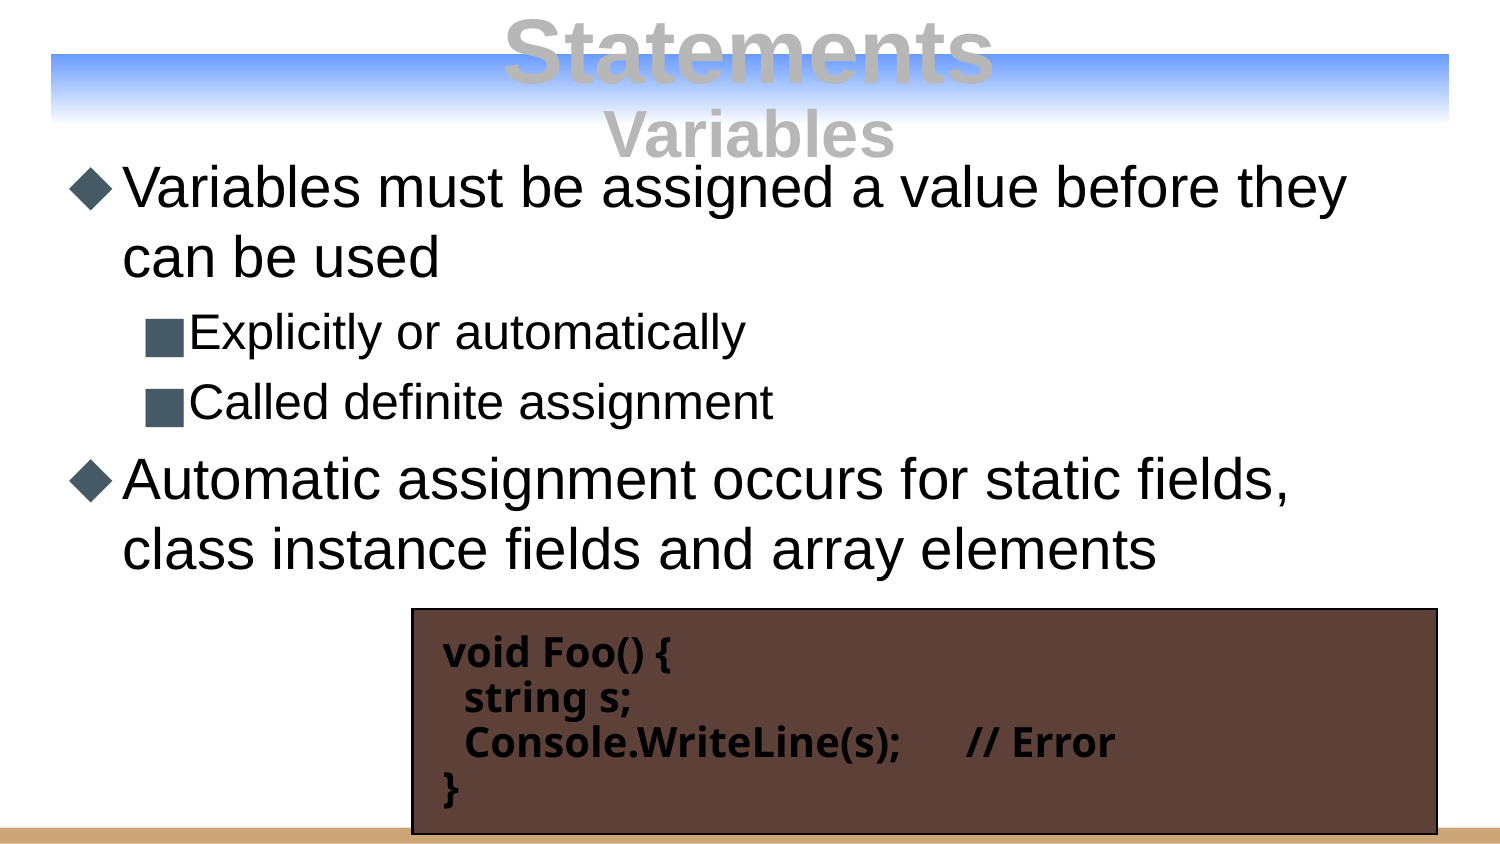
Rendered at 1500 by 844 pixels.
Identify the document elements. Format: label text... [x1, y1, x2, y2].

title Statements Variables [51, 54, 1449, 126]
text_box void Foo() { string s; Console.WriteLine(s); // Error } [412, 609, 1438, 835]
list Variables must be assigned a value before they can be used Explicitly or automatically Called definite assignment Automatic assignment occurs for static fields, class instance fields and array elements [51, 141, 1449, 563]
